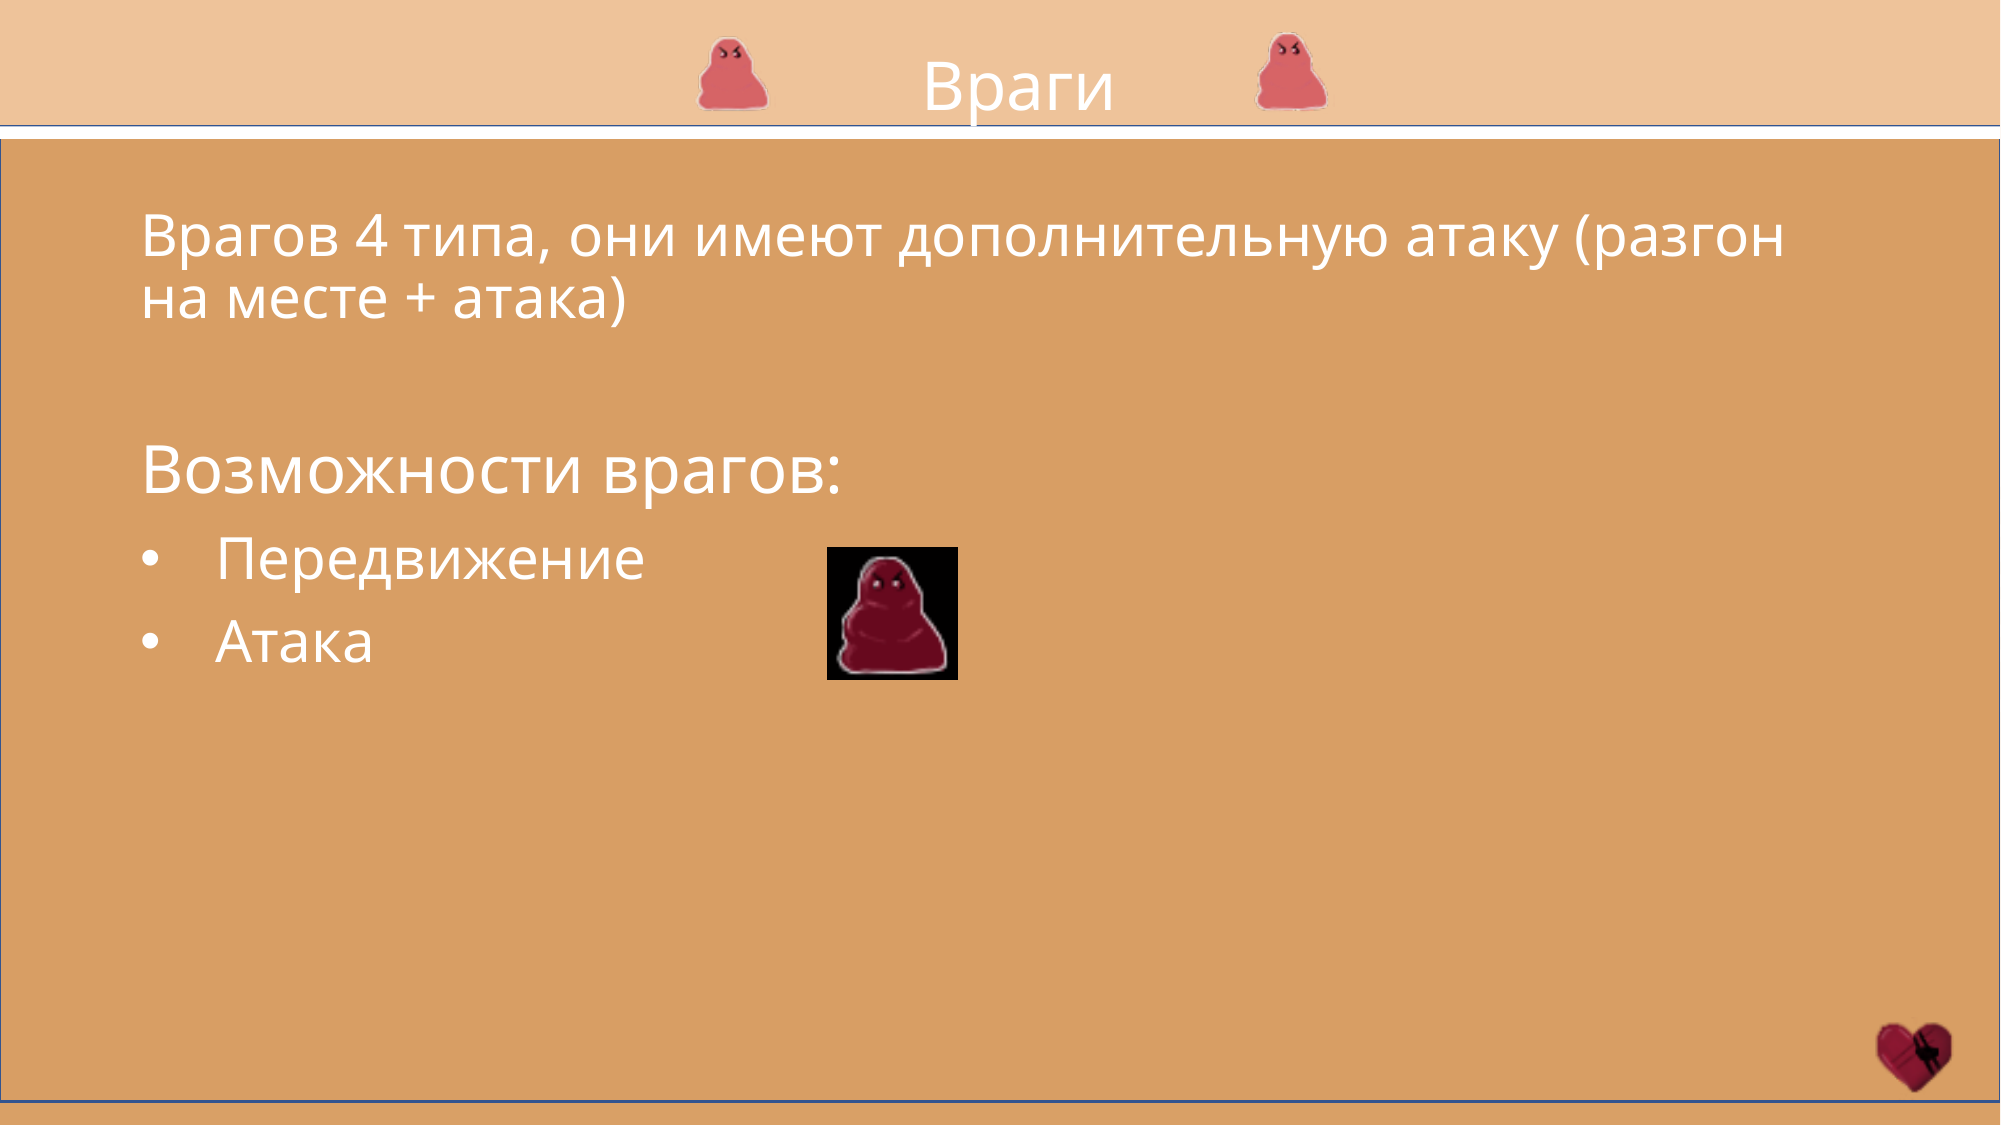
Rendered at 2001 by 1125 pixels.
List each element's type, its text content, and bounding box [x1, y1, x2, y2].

picture [827, 546, 958, 680]
subtitle Врагов 4 типа, они имеют дополнительную атаку (разгон на месте + атака) Возможности врагов: Передвижение Атака [125, 198, 1863, 979]
picture [0, 0, 2001, 1125]
text_box [0, 125, 2000, 140]
picture [1872, 1017, 1956, 1101]
title Враги [254, 44, 1785, 125]
text_box [0, 140, 2000, 1103]
